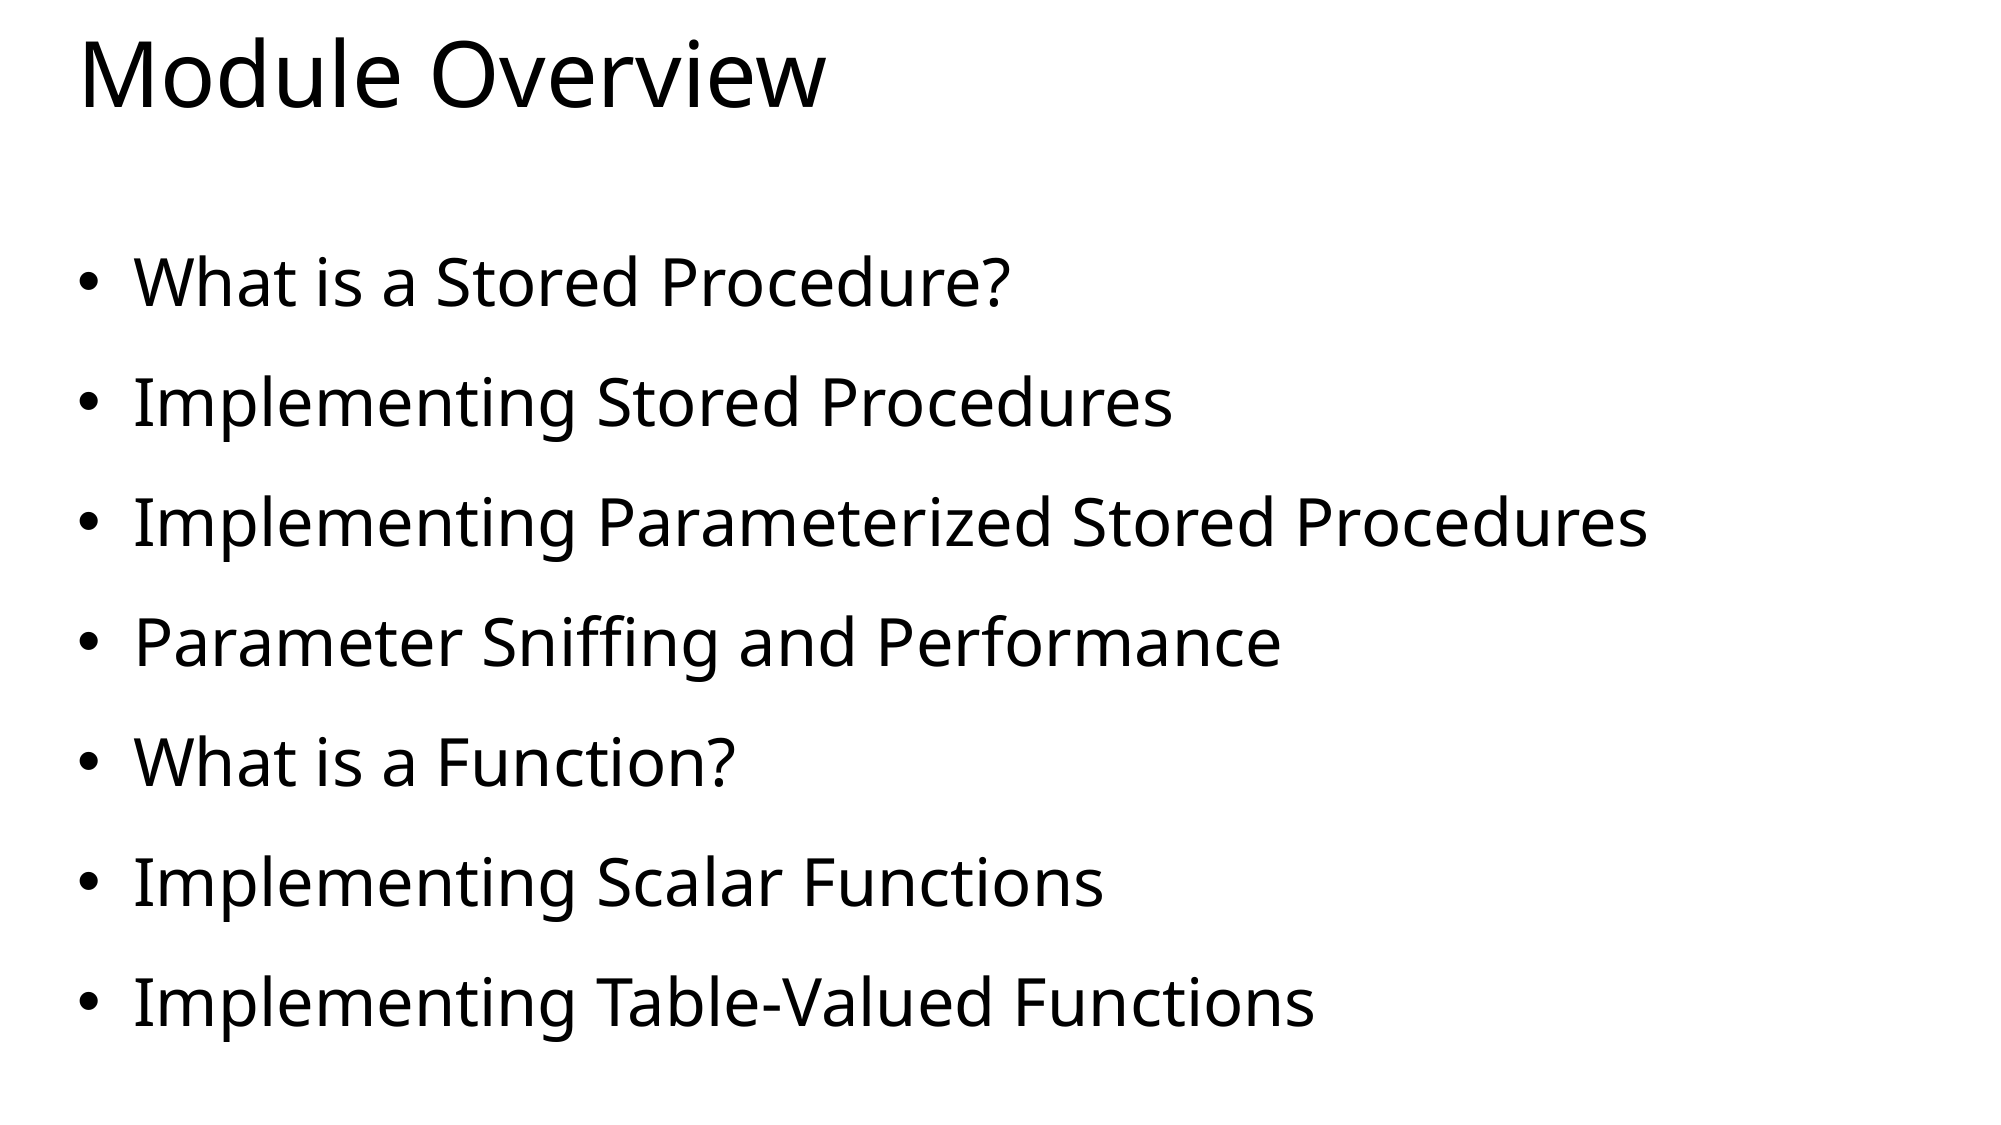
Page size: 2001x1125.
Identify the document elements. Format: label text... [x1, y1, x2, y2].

list What is a Stored Procedure? Implementing Stored Procedures Implementing Parameterized Stored Procedures Parameter Sniffing and Performance What is a Function? Implementing Scalar Functions Implementing Table-Valued Functions [62, 227, 1953, 1096]
title Module Overview [62, 29, 1953, 205]
